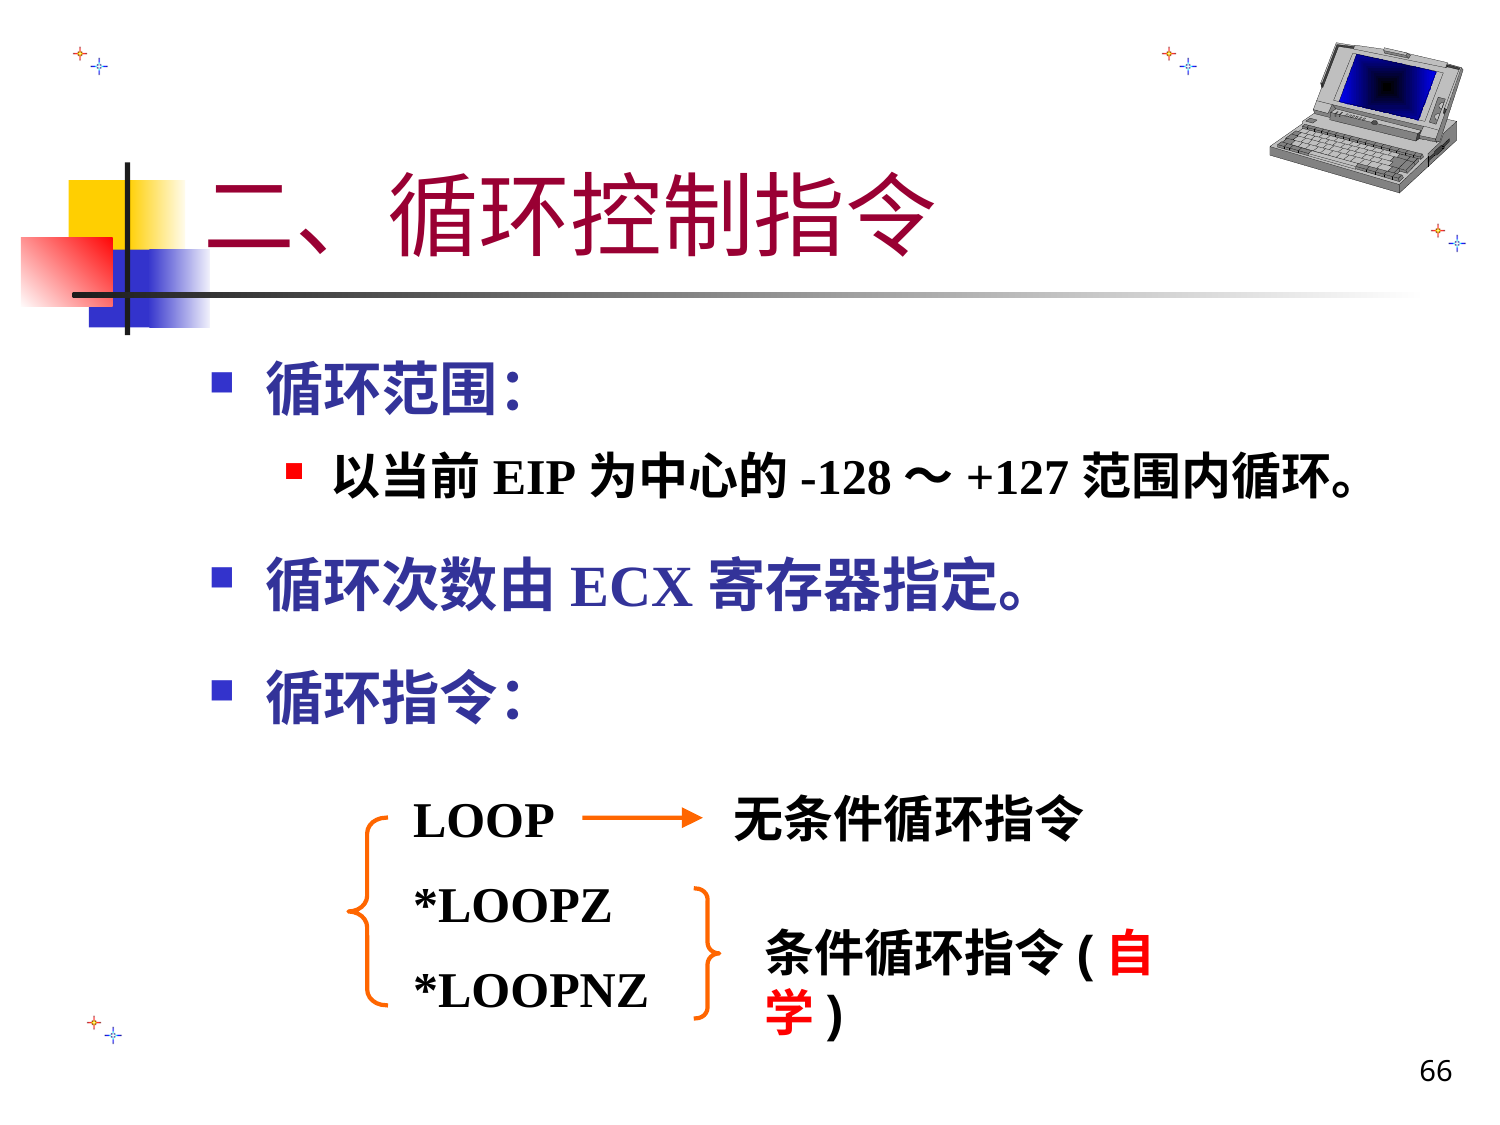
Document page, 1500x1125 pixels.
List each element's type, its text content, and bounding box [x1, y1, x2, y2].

picture [62, 42, 113, 93]
title 二、循环控制指令 [188, 35, 1468, 275]
list 循环范围： 以当前EIP为中心的-128～+127范围内循环。 循环次数由ECX寄存器指定。 循环指令： [193, 331, 1436, 799]
text_box [348, 817, 386, 1006]
text_box [584, 807, 703, 829]
slide_number 66 [1154, 1023, 1468, 1100]
text_box [695, 888, 720, 1019]
text_box 无条件循环指令 [719, 779, 1121, 855]
text_box LOOP *LOOPZ *LOOPNZ [398, 780, 703, 1025]
text_box 条件循环指令(自学) [750, 914, 1223, 1050]
picture [76, 1011, 127, 1062]
